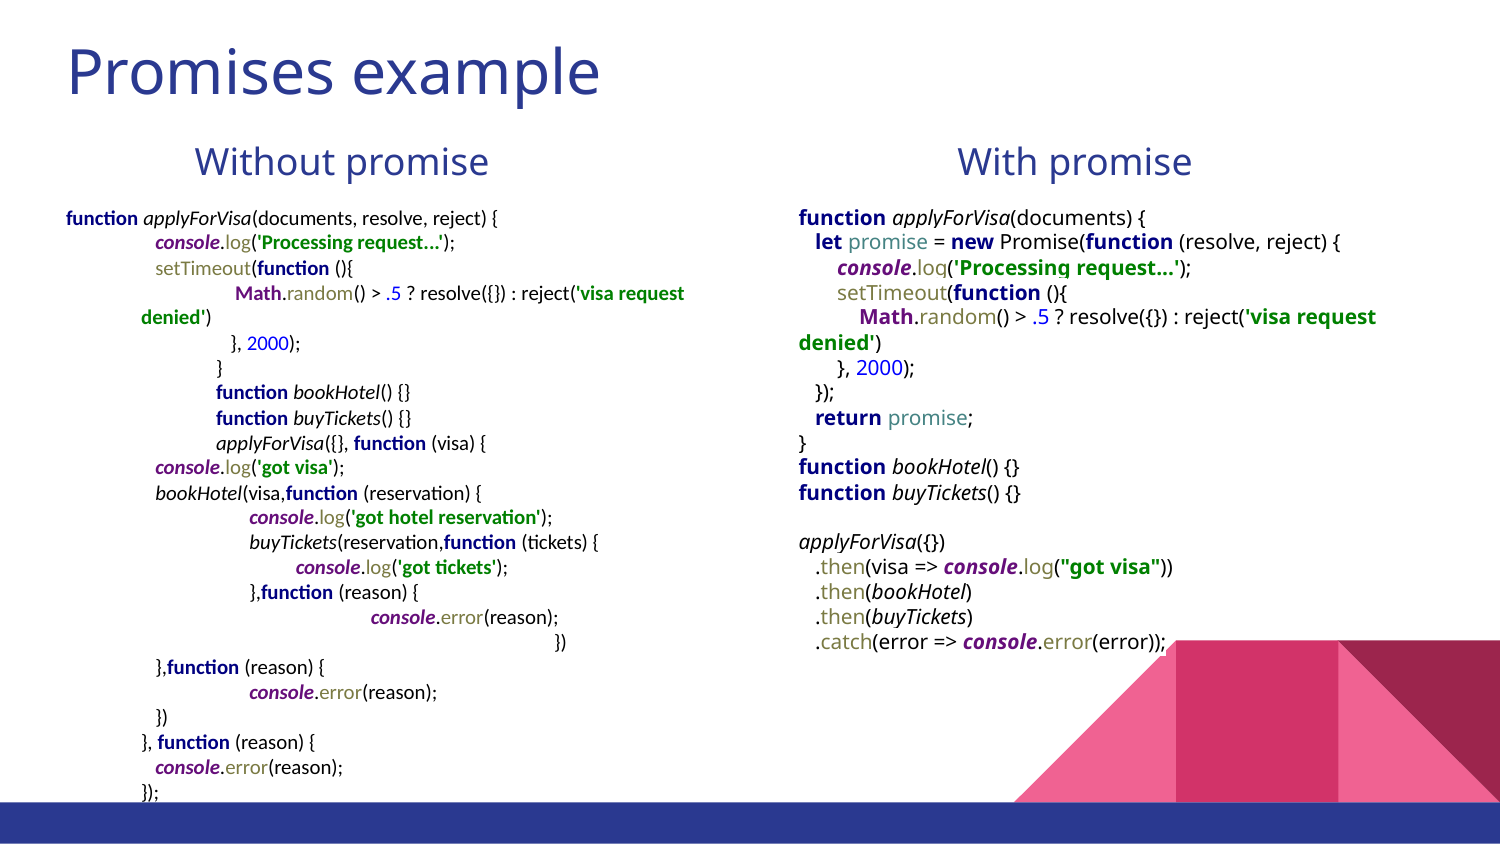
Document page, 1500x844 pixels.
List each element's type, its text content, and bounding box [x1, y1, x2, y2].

text_box With promise [783, 122, 1367, 190]
text_box Without promise [50, 122, 634, 190]
list function applyForVisa(documents) { let promise = new Promise(function (resolve, reject) { console.log('Processing request...'); setTimeout(function (){ Math.random() > .5 ? resolve({}) : reject('visa request denied') }, 2000); }); return promise; } function bookHotel() {} function buyTickets() {} applyForVisa({}) .then(visa => console.log("got visa")) .then(bookHotel) .then(buyTickets) .catch(error => console.error(error)); [783, 189, 1449, 844]
title Promises example [51, 17, 1449, 117]
list function applyForVisa(documents, resolve, reject) { console.log('Processing request...'); setTimeout(function (){ Math.random() > .5 ? resolve({}) : reject('visa request denied') }, 2000); } function bookHotel() {} function buyTickets() {} applyForVisa({}, function (visa) { console.log('got visa'); bookHotel(visa,function (reservation) { console.log('got hotel reservation'); buyTickets(reservation,function (tickets) { console.log('got tickets'); },function (reason) { console.error(reason); }) },function (reason) { console.error(reason); }) }, function (reason) { console.error(reason); }); [51, 189, 717, 817]
